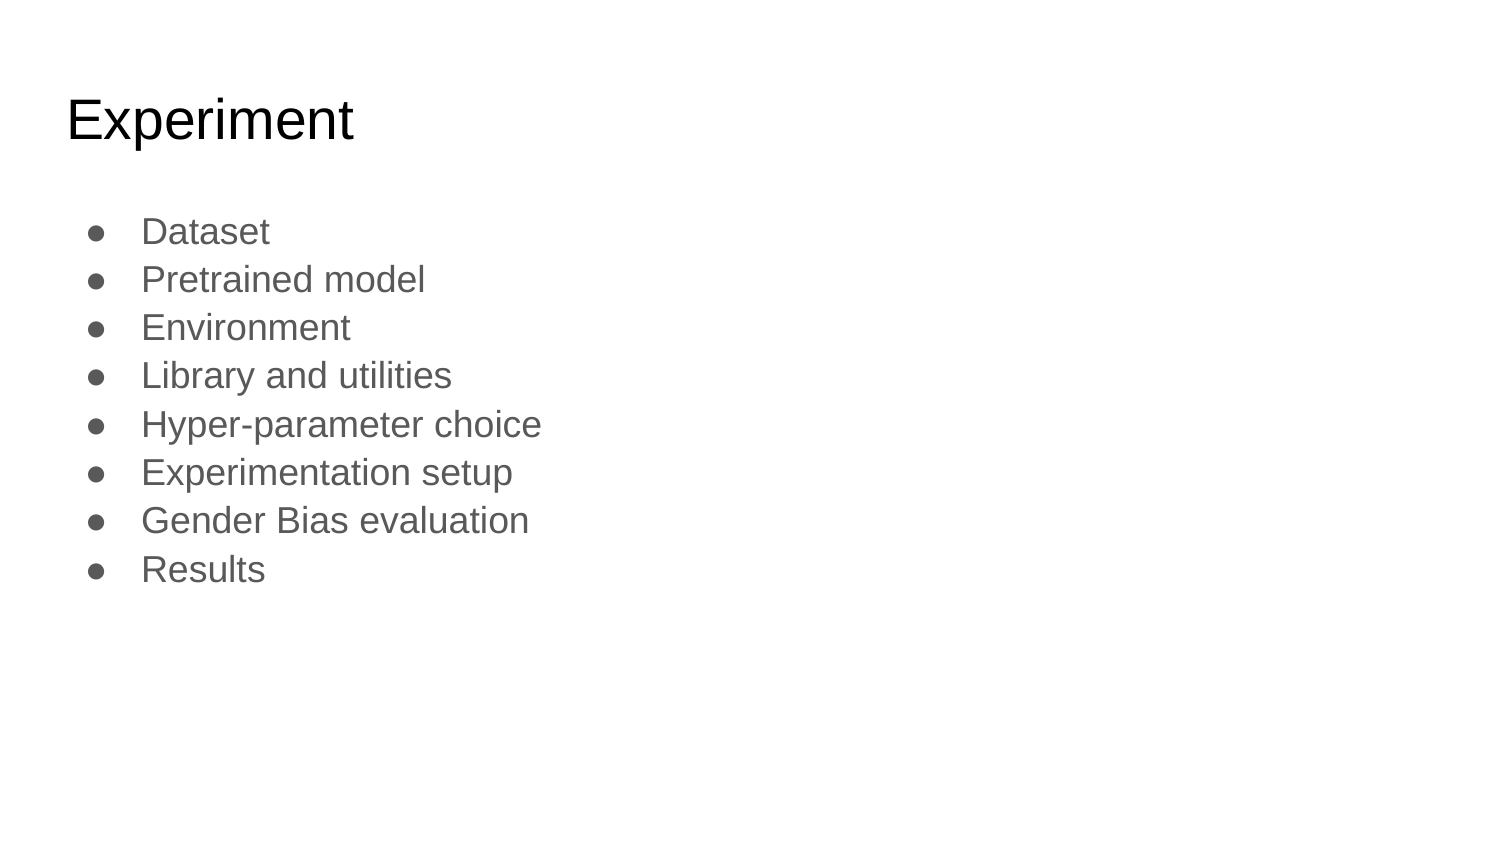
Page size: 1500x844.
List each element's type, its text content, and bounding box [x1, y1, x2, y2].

title Experiment [51, 72, 1449, 167]
list Dataset Pretrained model Environment Library and utilities Hyper-parameter choice Experimentation setup Gender Bias evaluation Results [51, 189, 1449, 750]
